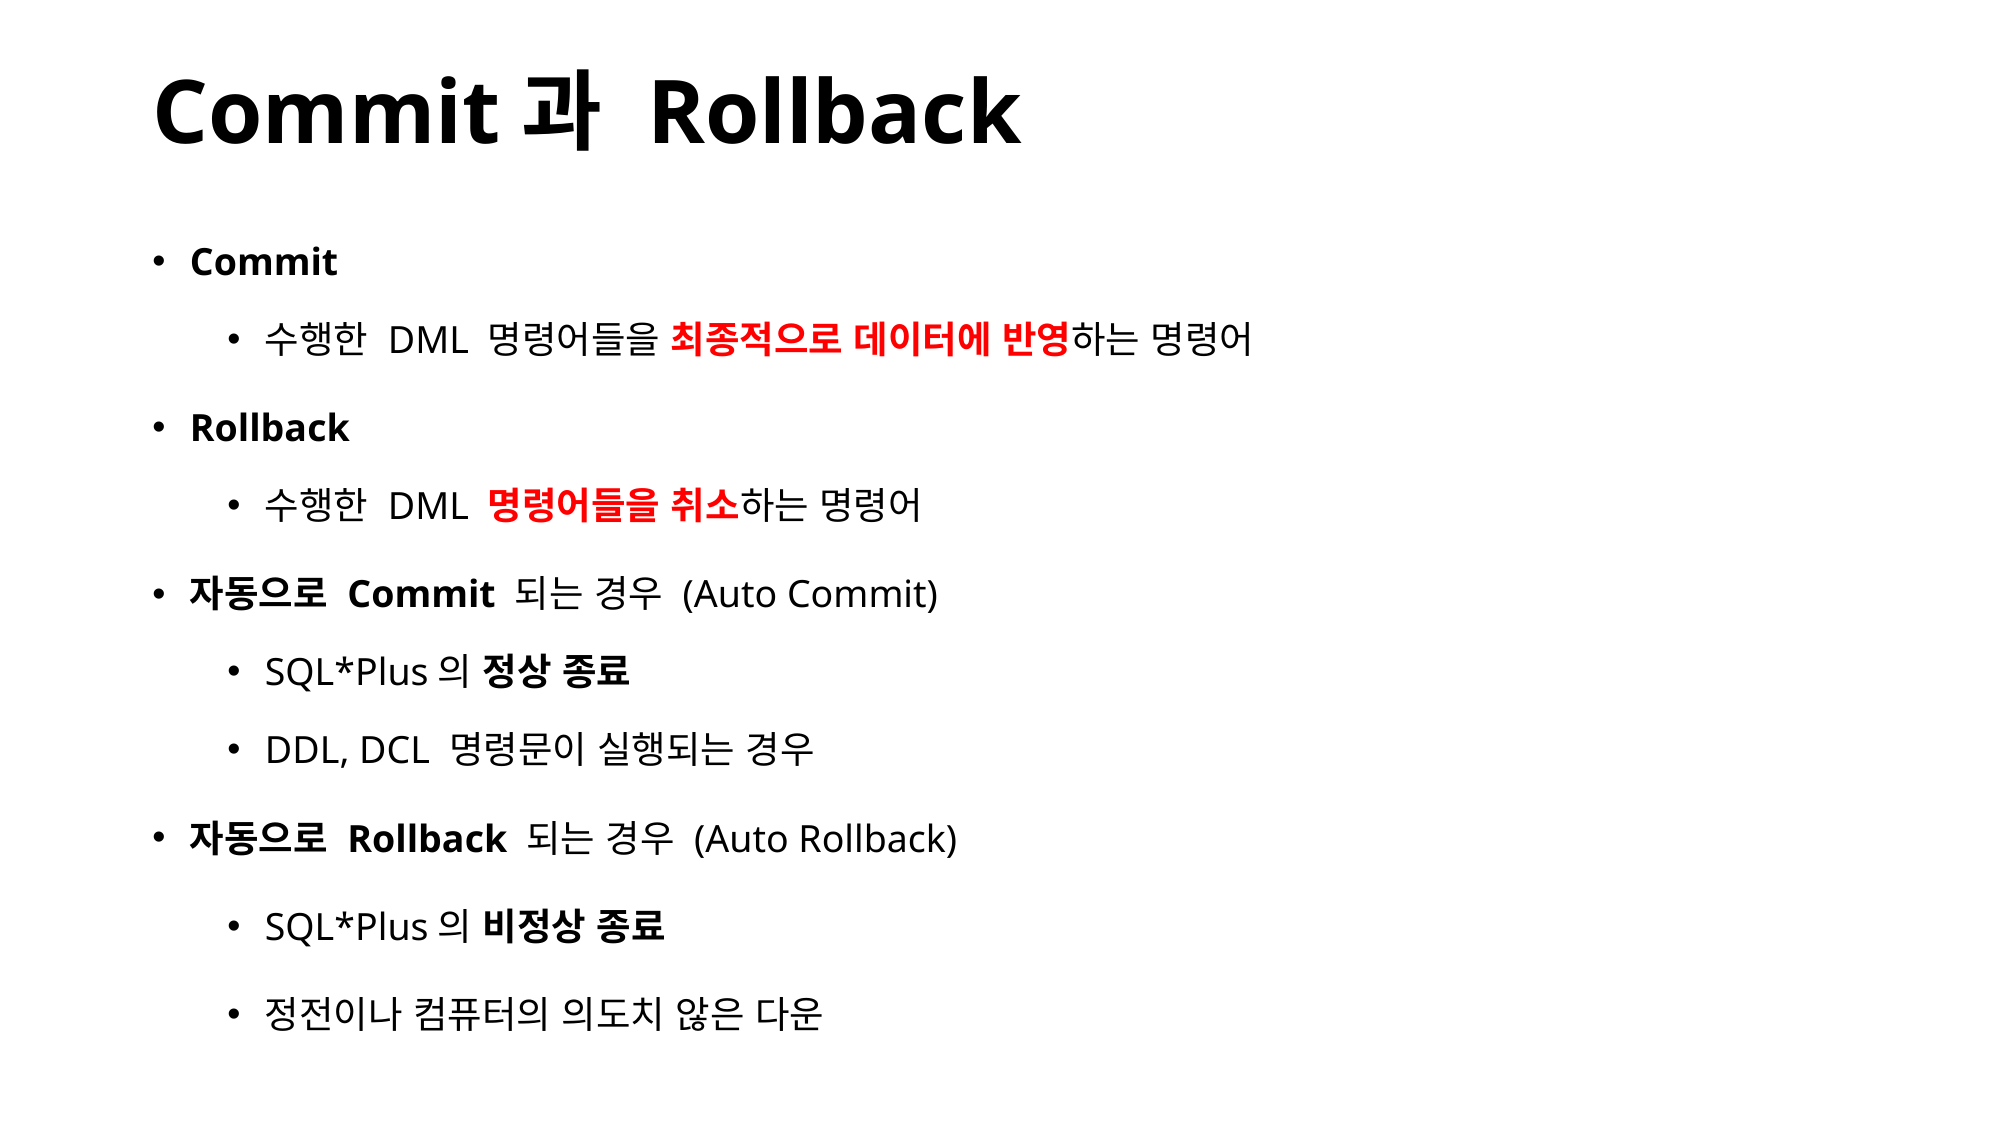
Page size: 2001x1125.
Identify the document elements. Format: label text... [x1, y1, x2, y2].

title Commit과 Rollback [137, 59, 1863, 170]
list Commit 수행한 DML 명령어들을 최종적으로 데이터에 반영하는 명령어 Rollback 수행한 DML 명령어들을 취소하는 명령어 자동으로 Commit 되는 경우 (Auto Commit) SQL*Plus의 정상 종료 DDL, DCL 명령문이 실행되는 경우 자동으로 Rollback 되는 경우 (Auto Rollback) SQL*Plus의 비정상 종료 정전이나 컴퓨터의 의도치 않은 다운 [137, 207, 1863, 1014]
